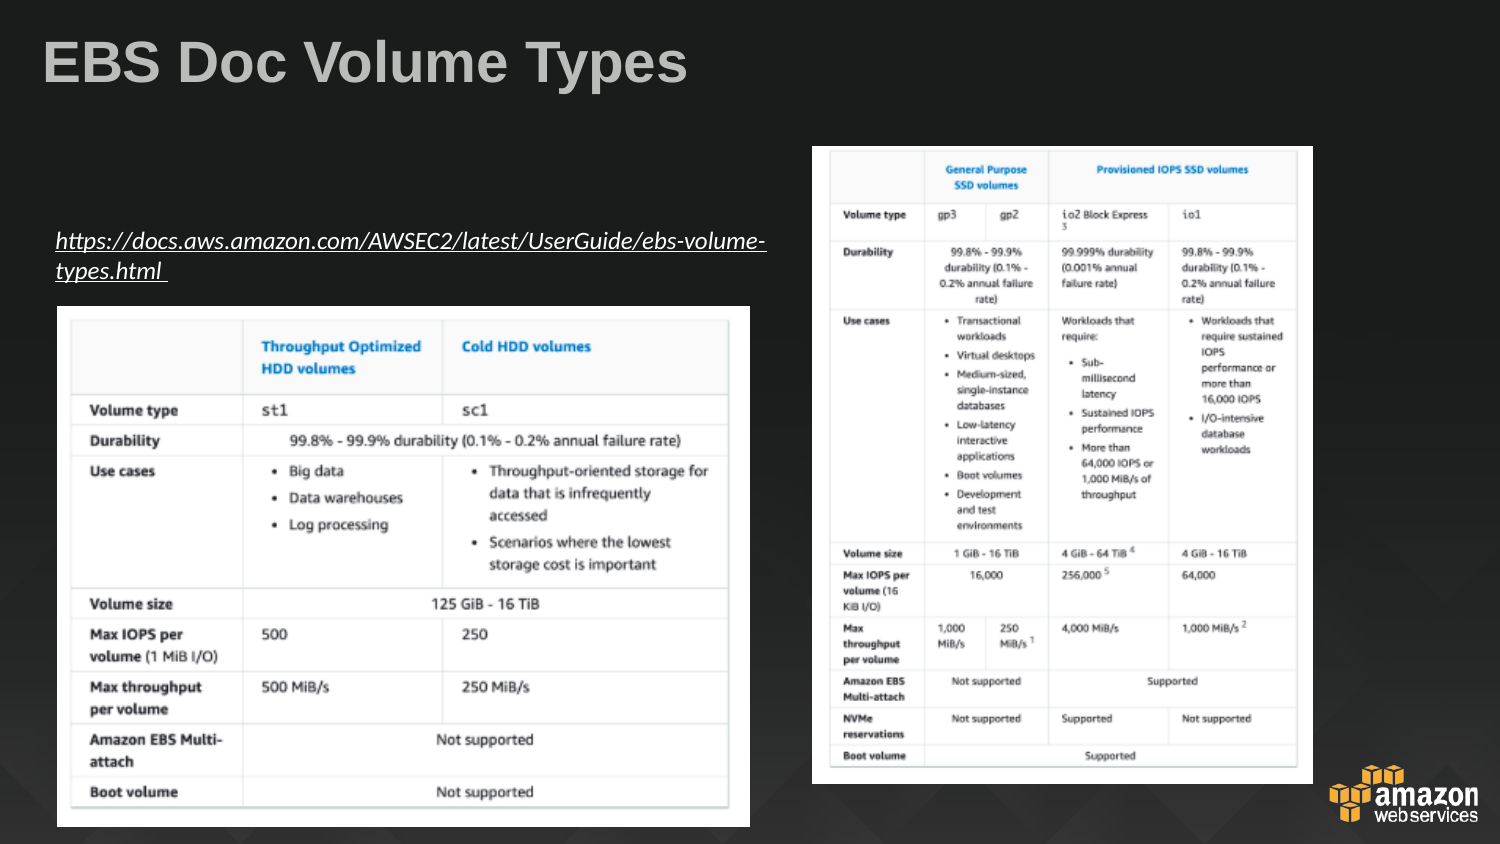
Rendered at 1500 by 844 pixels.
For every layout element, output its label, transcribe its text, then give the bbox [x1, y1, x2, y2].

text_box https://docs.aws.amazon.com/AWSEC2/latest/UserGuide/ebs-volume-types.html [40, 171, 800, 292]
picture [0, 0, 1500, 844]
title EBS Doc Volume Types [40, 21, 1460, 165]
